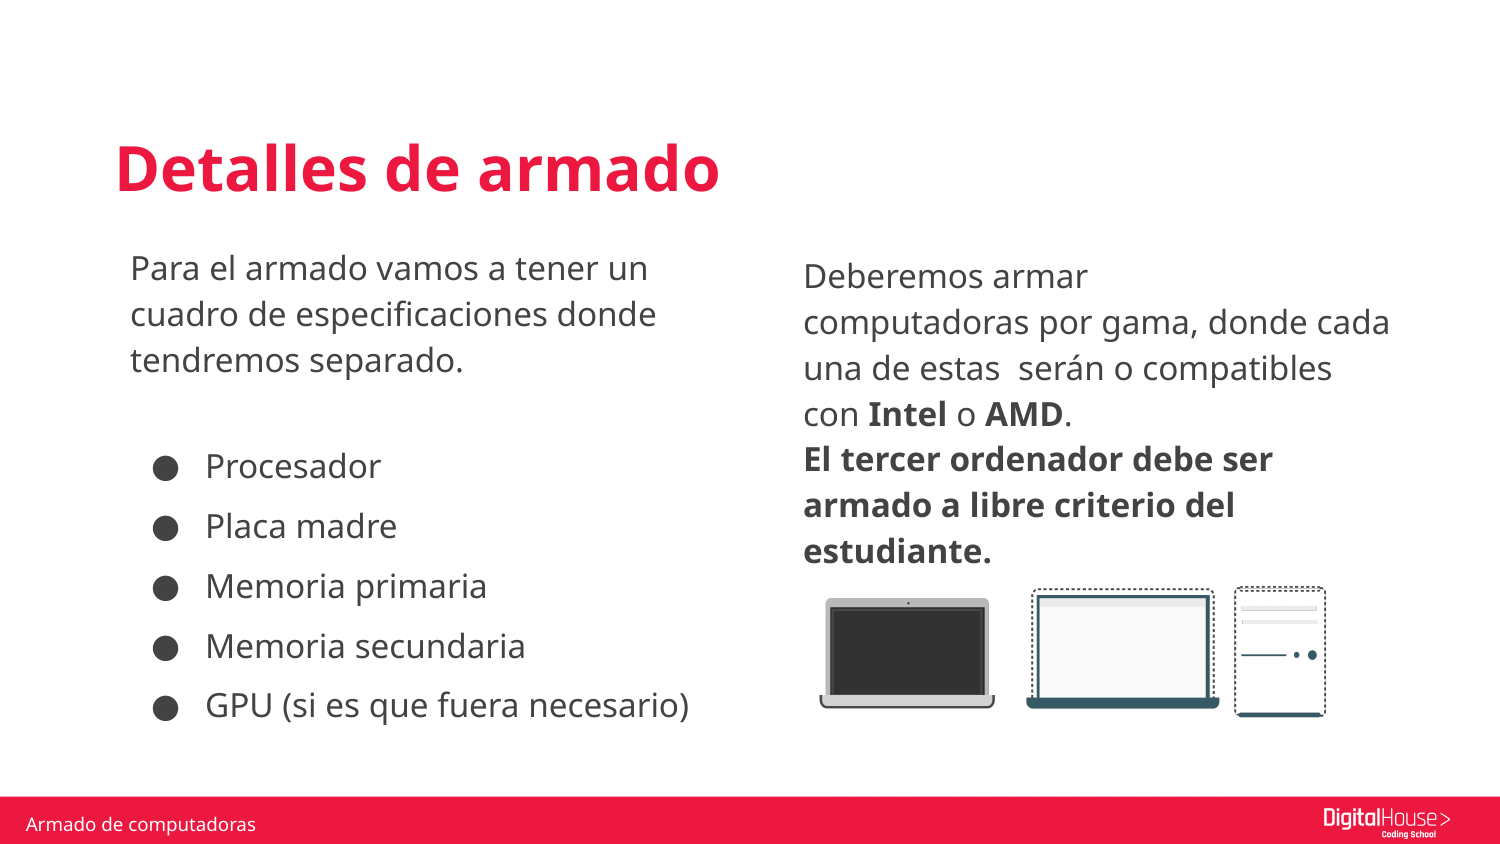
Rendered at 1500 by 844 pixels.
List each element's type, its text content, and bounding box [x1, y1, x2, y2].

picture [730, 524, 1398, 793]
picture [1324, 808, 1450, 839]
text_box Detalles de armado [101, 100, 1361, 241]
text_box Para el armado vamos a tener un cuadro de especificaciones donde tendremos separado. Procesador Placa madre Memoria primaria Memoria secundaria GPU (si es que fuera necesario) [115, 234, 781, 769]
text_box Deberemos armar computadoras por gama, donde cada una de estas serán o compatibles con Intel o AMD. El tercer ordenador debe ser armado a libre criterio del estudiante. [788, 234, 1410, 621]
